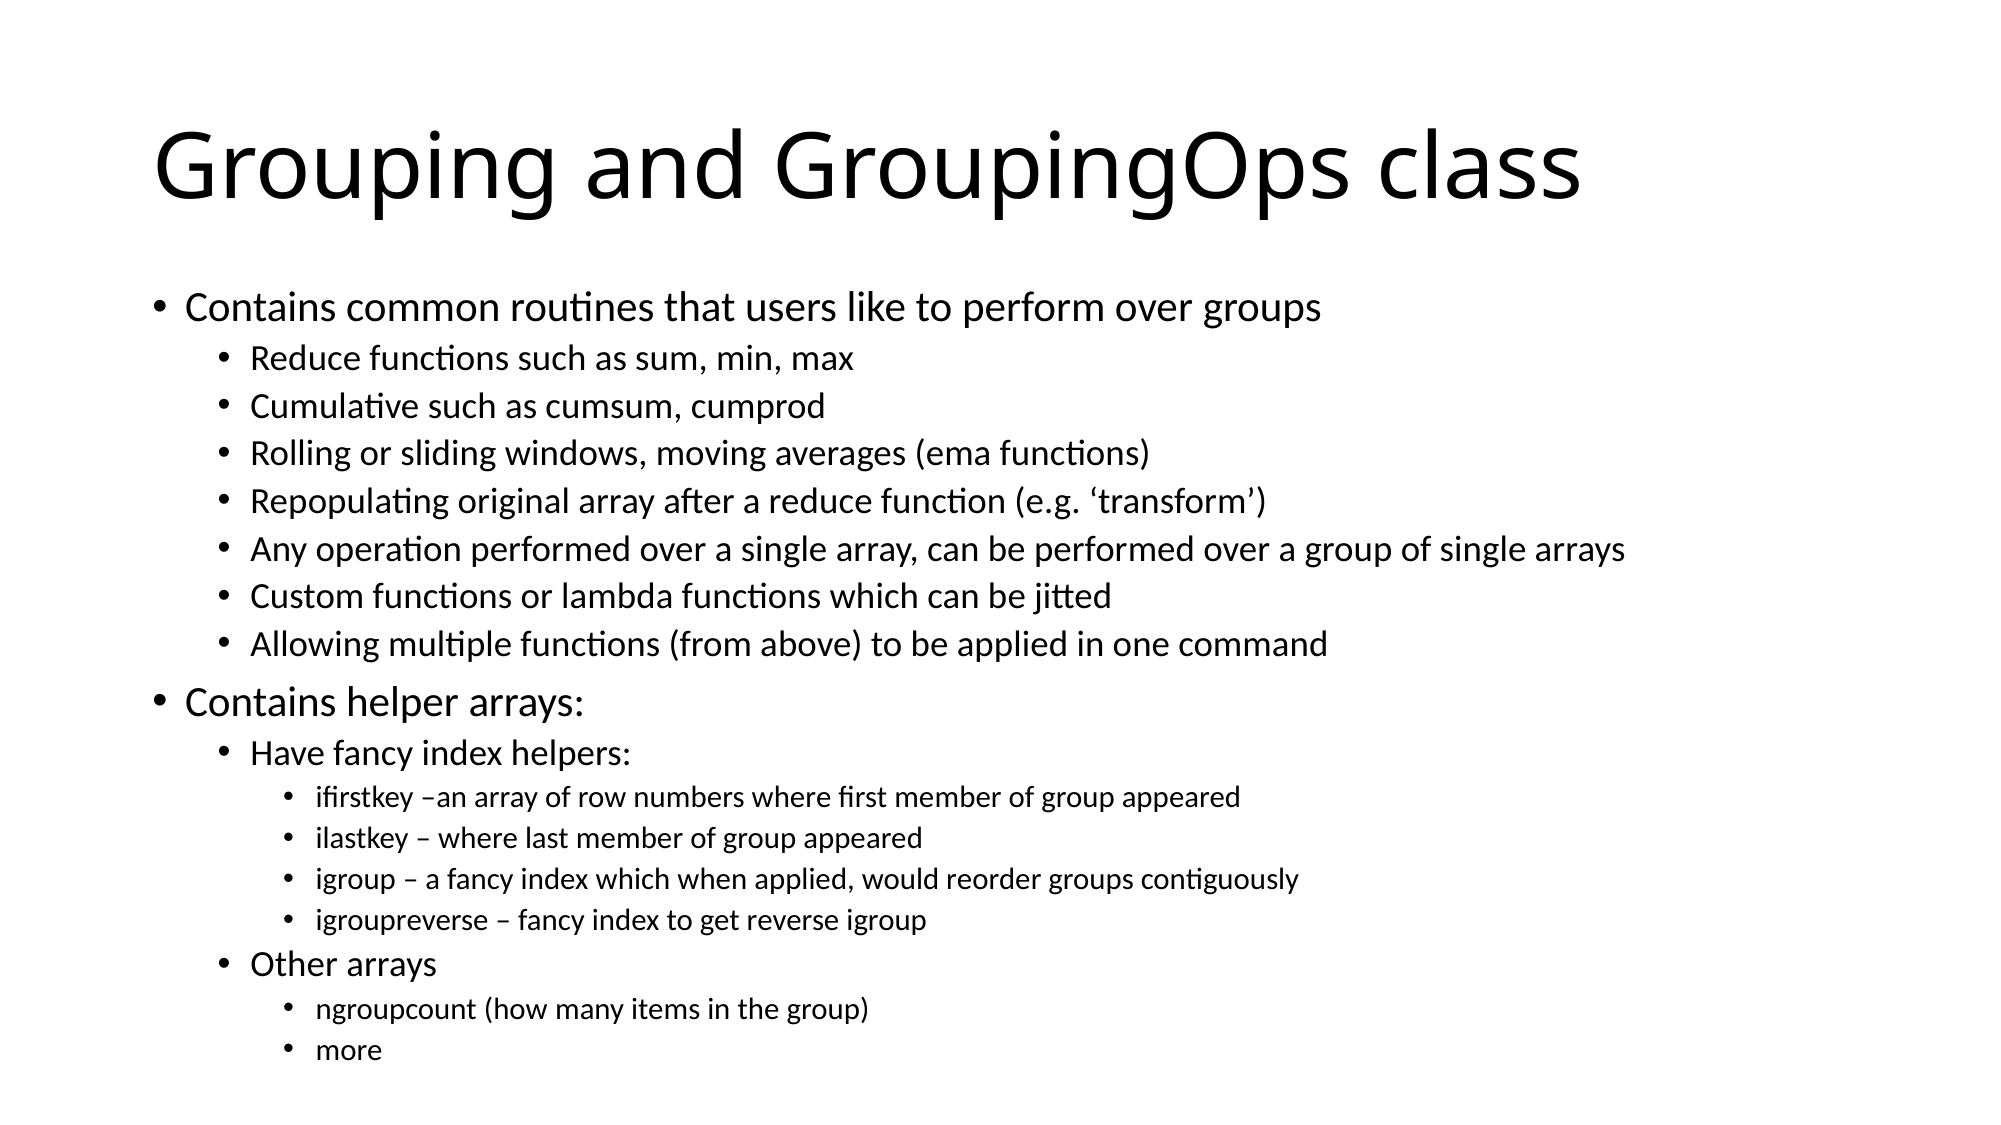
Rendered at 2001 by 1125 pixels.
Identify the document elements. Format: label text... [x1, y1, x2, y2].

title Grouping and GroupingOps class [137, 59, 1863, 277]
list Contains common routines that users like to perform over groups Reduce functions such as sum, min, max Cumulative such as cumsum, cumprod Rolling or sliding windows, moving averages (ema functions) Repopulating original array after a reduce function (e.g. ‘transform’) Any operation performed over a single array, can be performed over a group of single arrays Custom functions or lambda functions which can be jitted Allowing multiple functions (from above) to be applied in one command Contains helper arrays: Have fancy index helpers: ifirstkey –an array of row numbers where first member of group appeared ilastkey – where last member of group appeared igroup – a fancy index which when applied, would reorder groups contiguously igroupreverse – fancy index to get reverse igroup Other arrays ngroupcount (how many items in the group) more [137, 277, 1863, 1080]
